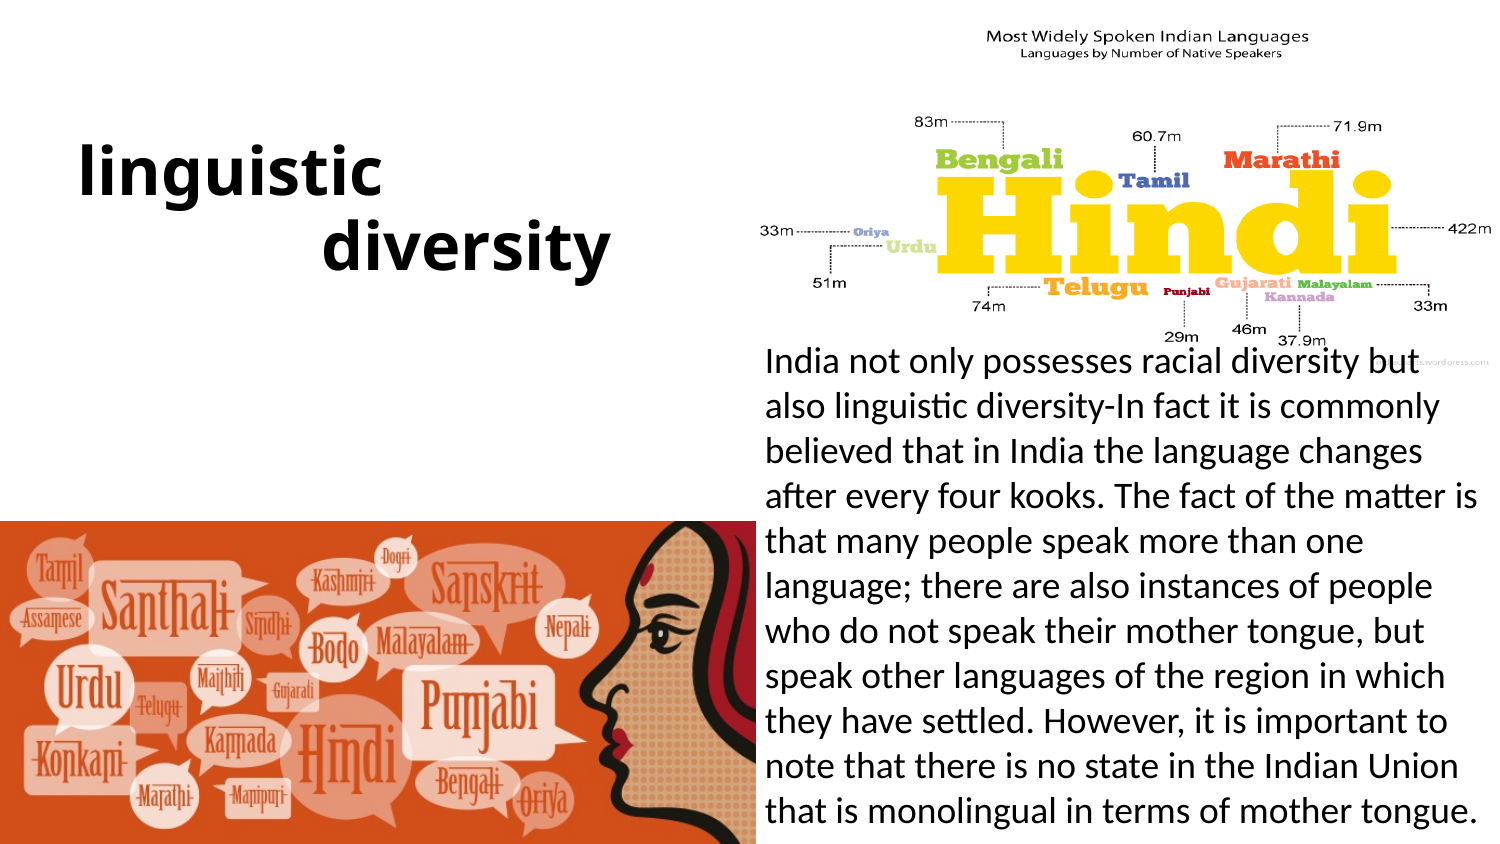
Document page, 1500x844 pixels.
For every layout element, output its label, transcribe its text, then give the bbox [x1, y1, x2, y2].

picture [0, 521, 756, 844]
text_box linguistic [62, 121, 600, 217]
text_box diversity [306, 196, 627, 292]
picture [749, 0, 1500, 373]
text_box India not only possesses racial diversity but also linguistic diversity-In fact it is commonly believed that in India the language changes after every four kooks. The fact of the matter is that many people speak more than one language; there are also instances of people who do not speak their mother tongue, but speak other languages of the region in which they have settled. However, it is important to note that there is no state in the Indian Union that is monolingual in terms of mother tongue. [749, 379, 1500, 839]
